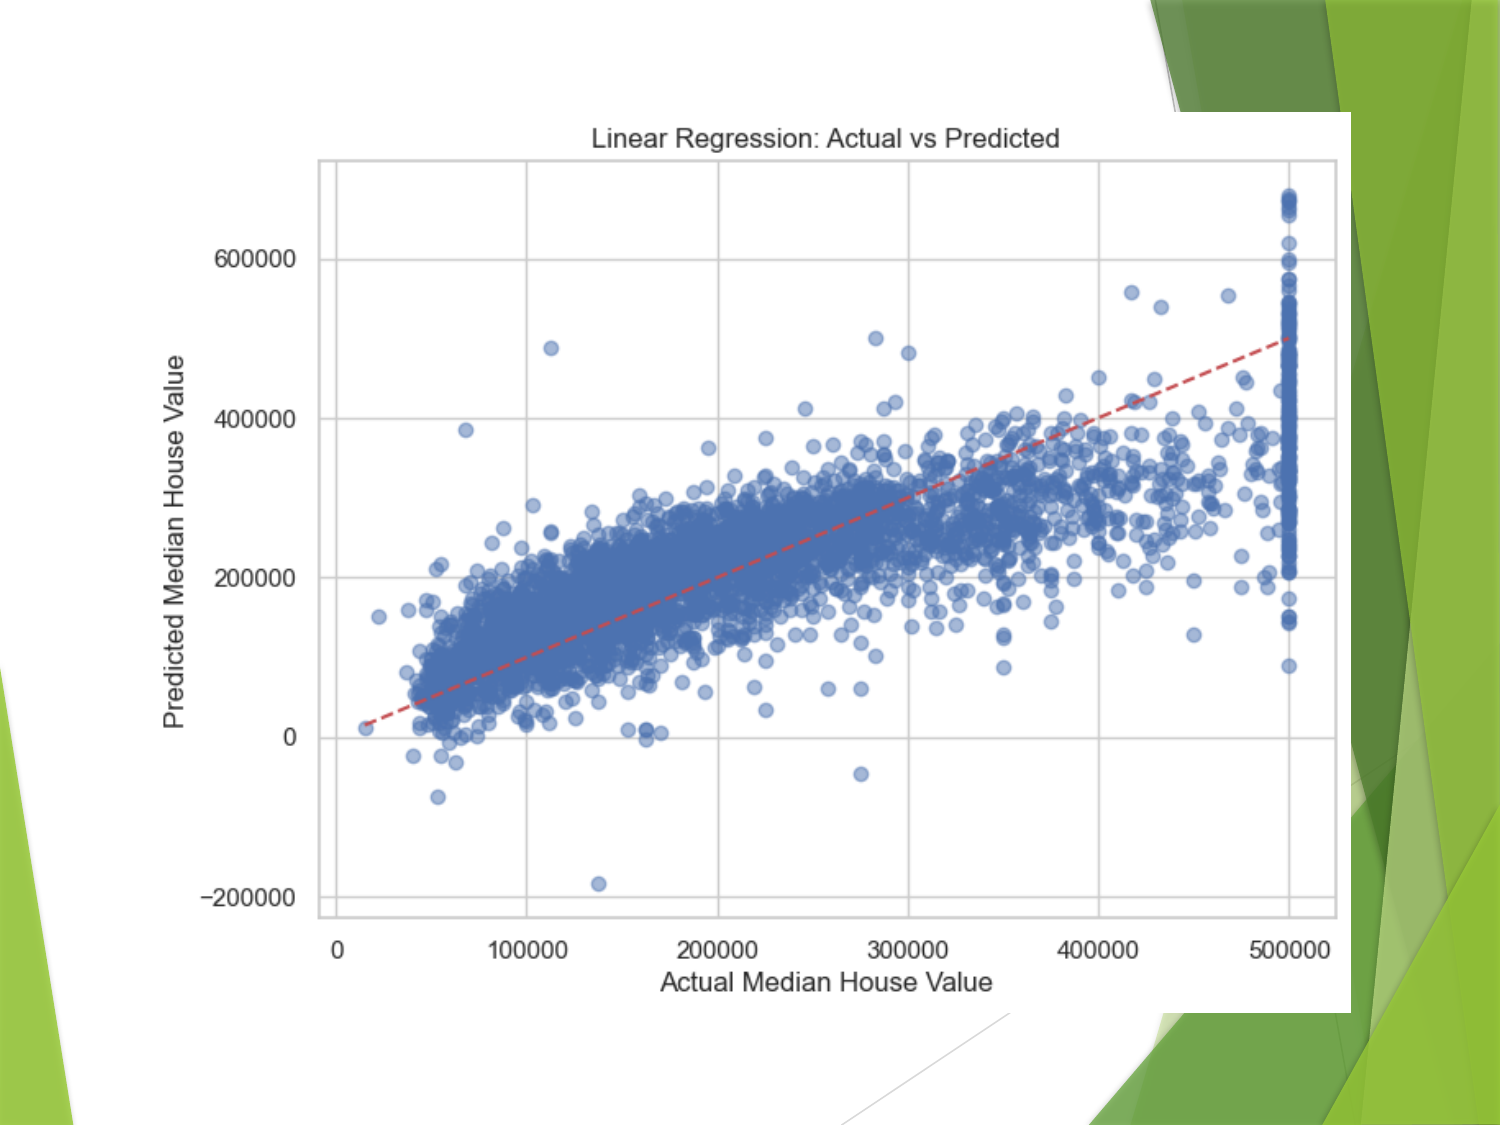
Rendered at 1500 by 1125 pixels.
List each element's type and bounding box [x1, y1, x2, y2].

list [149, 111, 1351, 1014]
